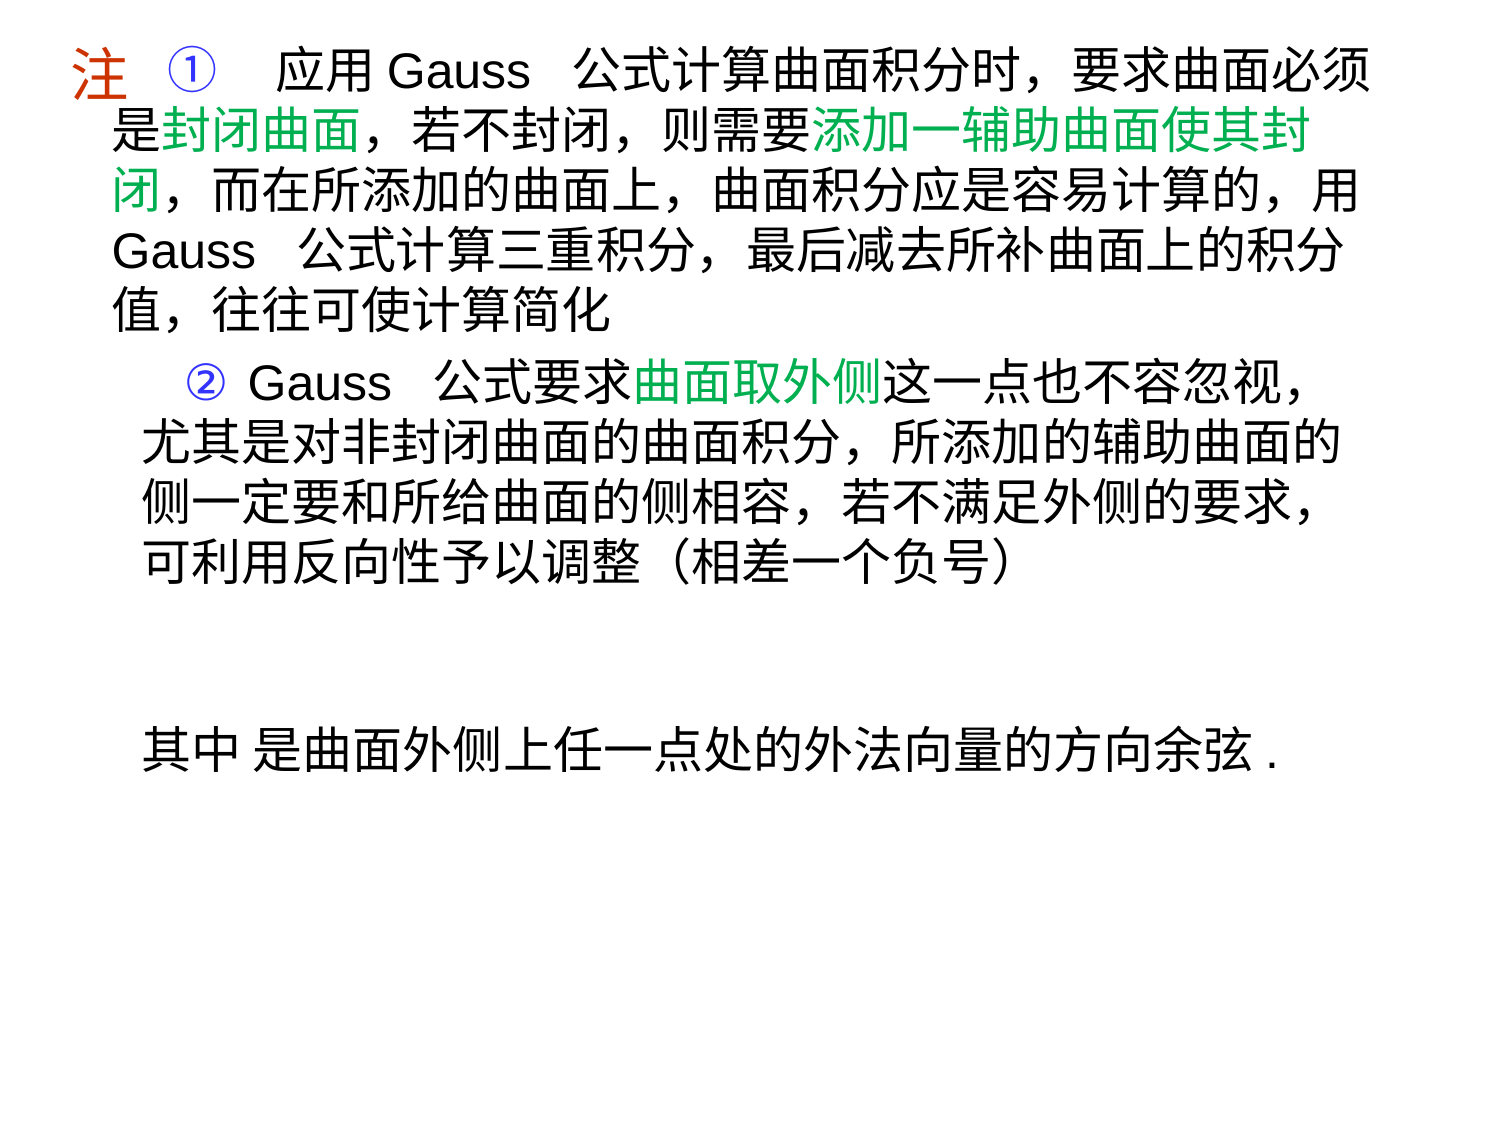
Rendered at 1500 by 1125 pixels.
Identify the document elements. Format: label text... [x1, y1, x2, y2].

text_box ① 应用Gauss 公式计算曲面积分时，要求曲面必须是封闭曲面，若不封闭，则需要添加一辅助曲面使其封闭，而在所添加的曲面上，曲面积分应是容易计算的，用Gauss 公式计算三重积分，最后减去所补曲面上的积分值，往往可使计算简化 [96, 30, 1388, 346]
text_box 注 [55, 30, 96, 116]
text_box ② Gauss 公式要求曲面取外侧这一点也不容忽视，尤其是对非封闭曲面的曲面积分，所添加的辅助曲面的侧一定要和所给曲面的侧相容，若不满足外侧的要求，可利用反向性予以调整（相差一个负号） [126, 343, 1388, 599]
